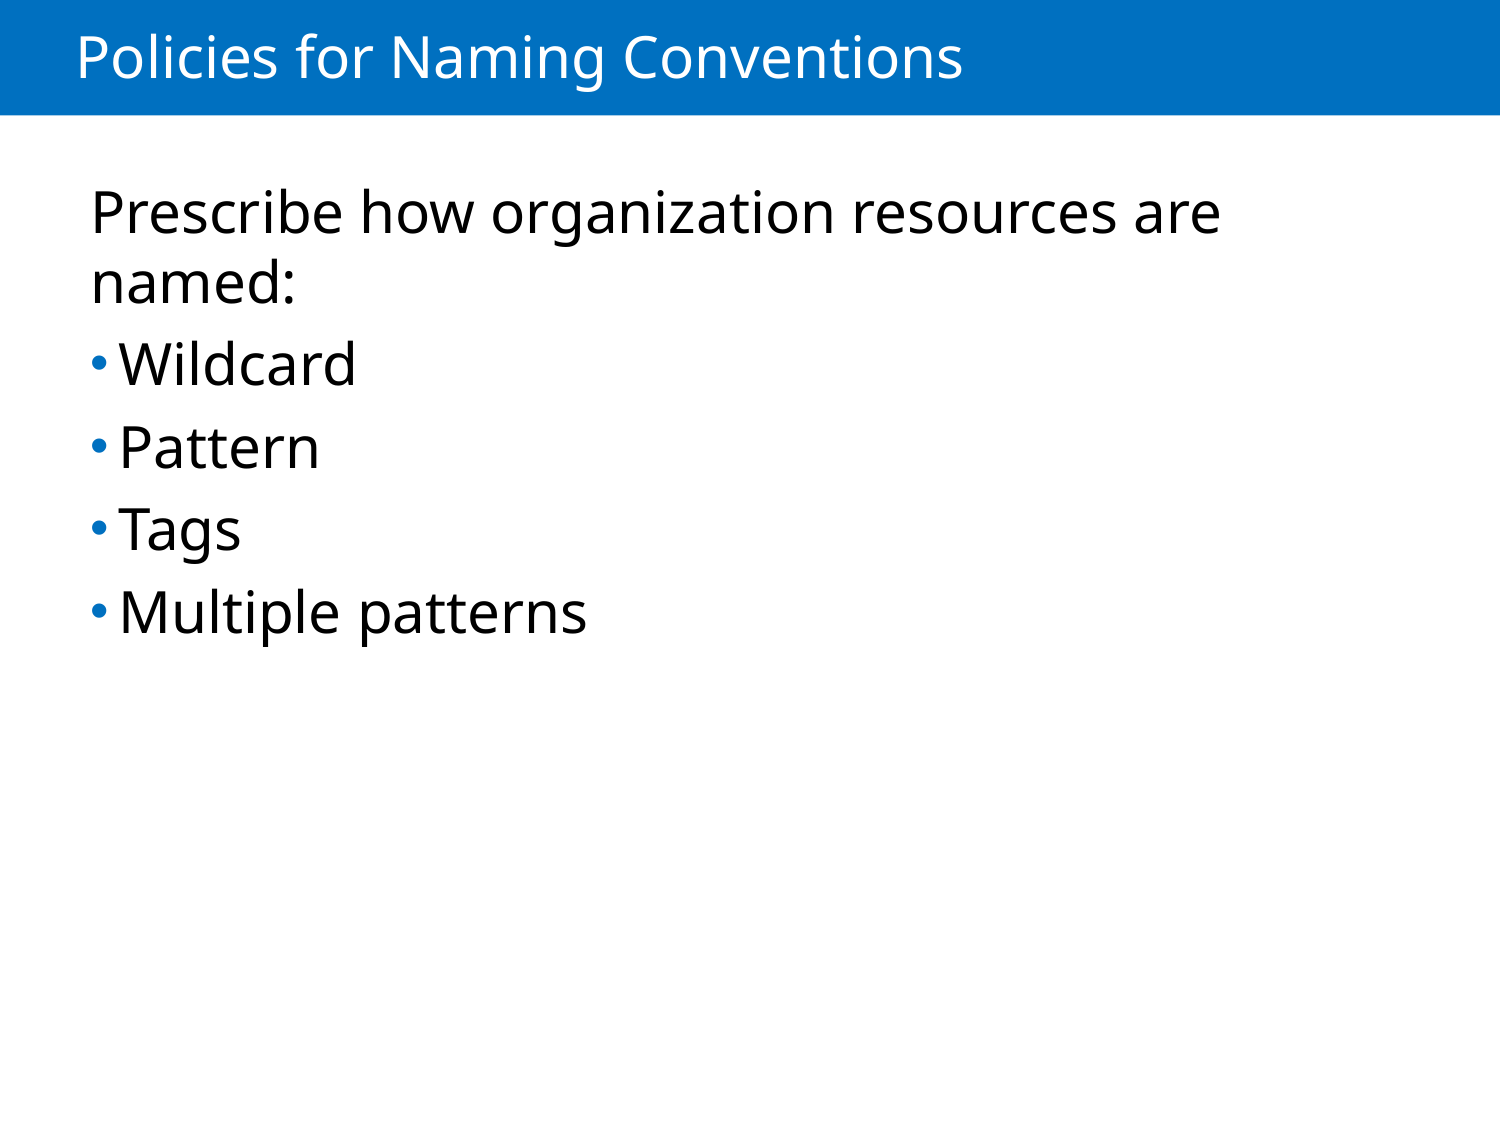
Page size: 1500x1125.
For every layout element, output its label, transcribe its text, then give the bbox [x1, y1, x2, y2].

text_box Prescribe how organization resources are named: Wildcard Pattern Tags Multiple patterns [75, 167, 1408, 1012]
title Policies for Naming Conventions [75, 0, 1351, 122]
